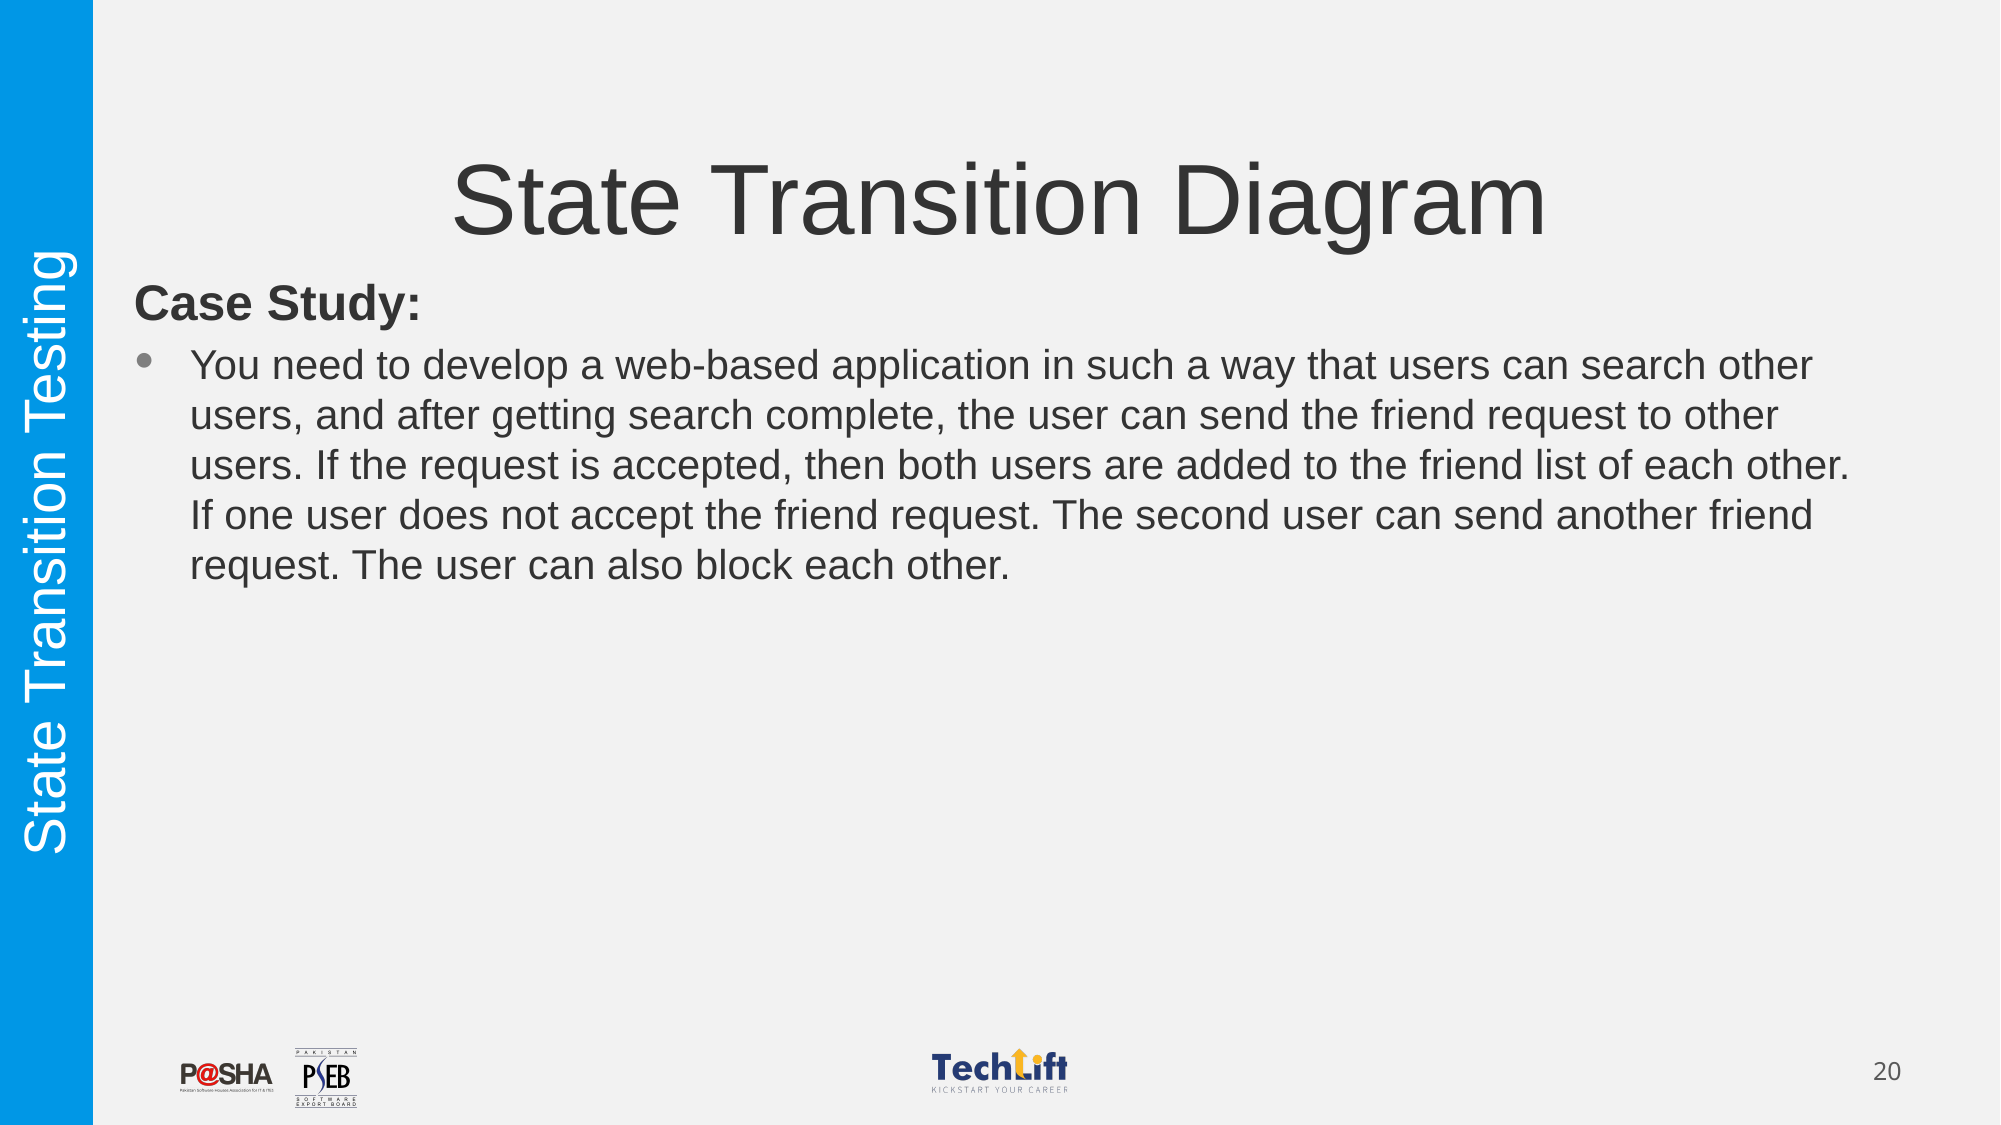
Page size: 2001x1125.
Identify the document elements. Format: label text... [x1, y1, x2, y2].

title State Transition Testing [9, 47, 85, 1059]
list Case Study: You need to develop a web-based application in such a way that users can search other users, and after getting search complete, the user can send the friend request to other users. If the request is accepted, then both users are added to the friend list of each other. If one user does not accept the friend request. The second user can send another friend request. The user can also block each other. [99, 262, 1900, 1005]
picture [180, 1063, 274, 1093]
picture [932, 1048, 1068, 1093]
title State Transition Diagram [99, 0, 1900, 262]
slide_number 20 [1868, 1042, 1992, 1103]
picture [295, 1048, 357, 1108]
